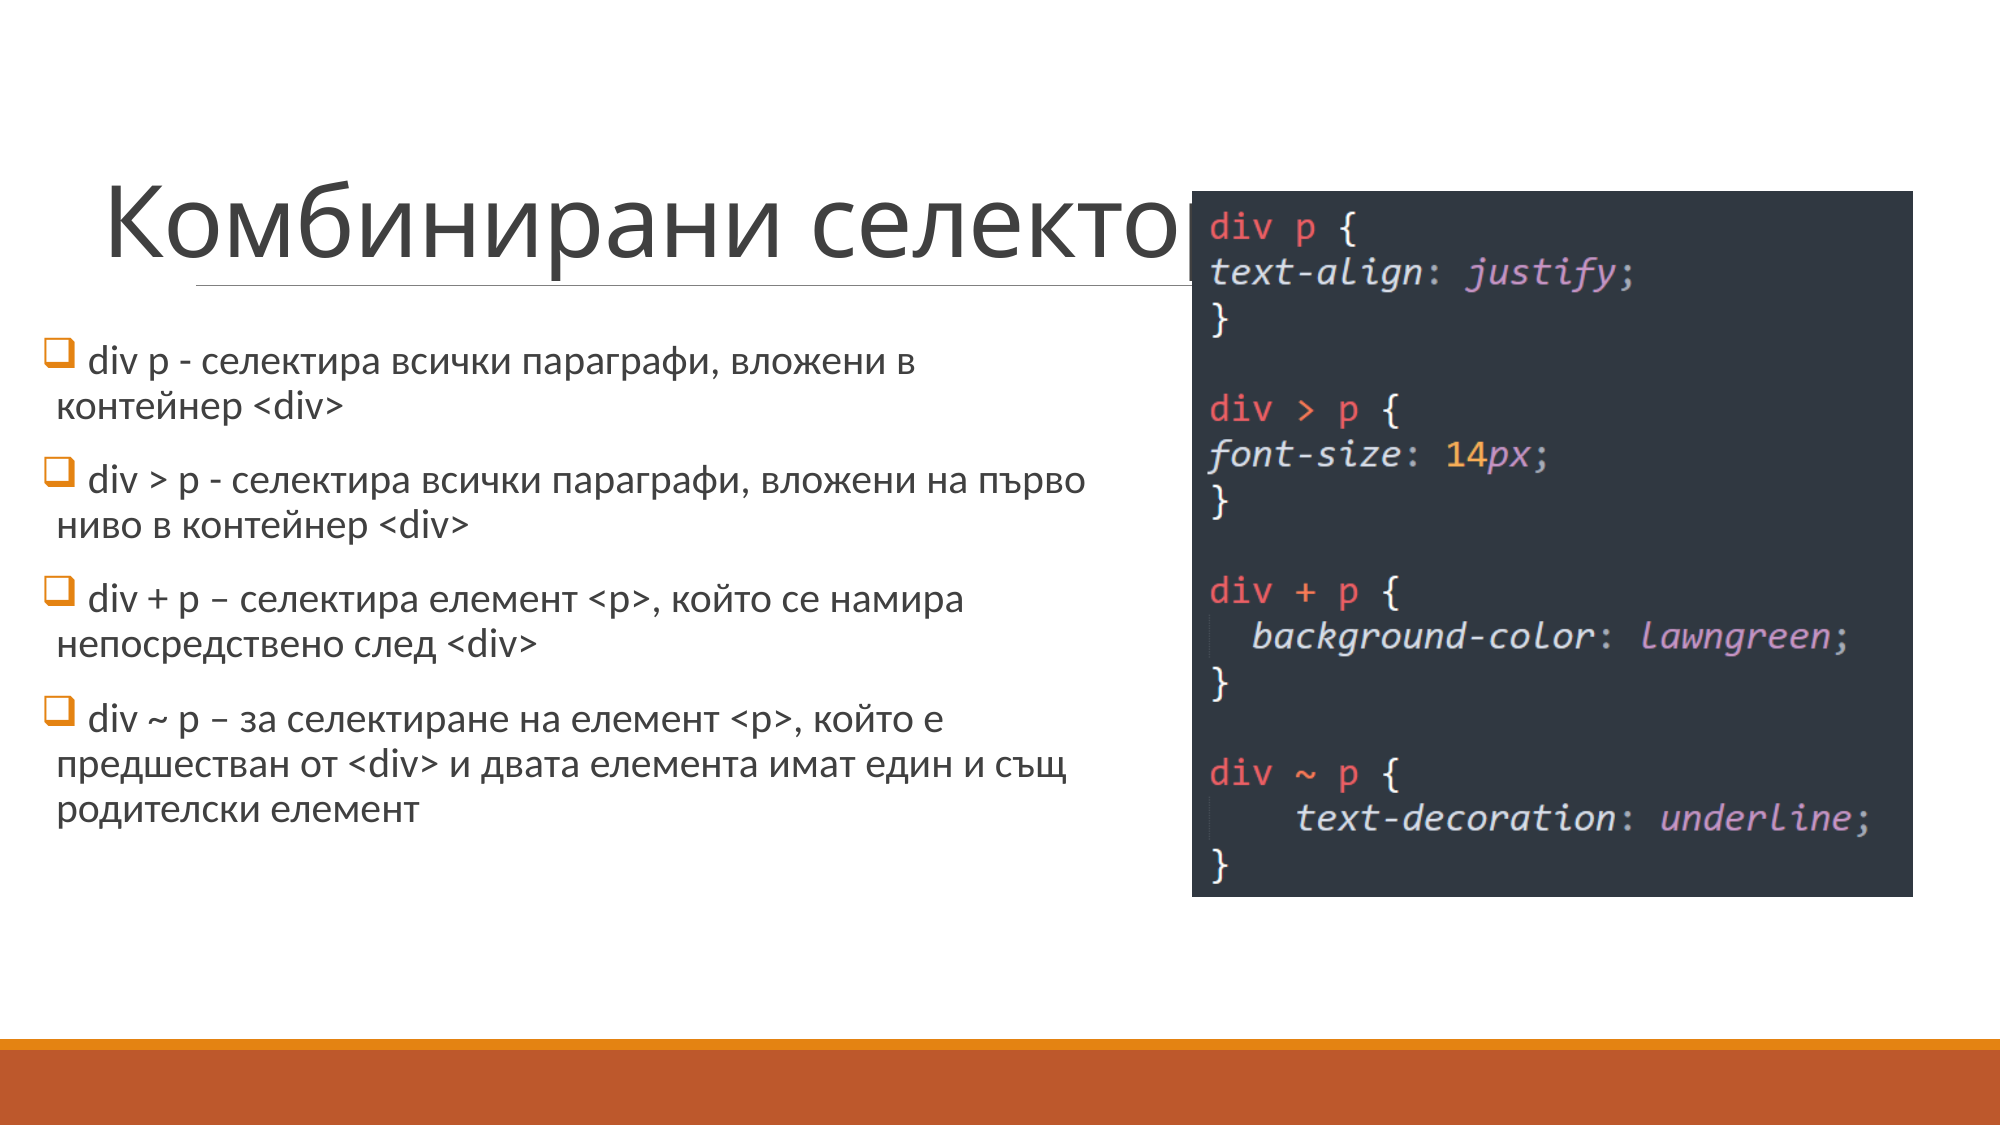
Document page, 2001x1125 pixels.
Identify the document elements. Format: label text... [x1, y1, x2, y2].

title Комбинирани селектори [87, 47, 1830, 285]
list div p - селектира всички параграфи, вложени в контейнер <div> div > p - селектира всички параграфи, вложени на първо ниво в контейнер <div> div + p – селектира елемент <p>, който се намира непосредствено след <div> div ~ p – за селектиране на елемент <p>, който е предшестван от <div> и двата елемента имат един и същ родителски елемент [41, 330, 1103, 897]
picture [1192, 190, 1914, 898]
